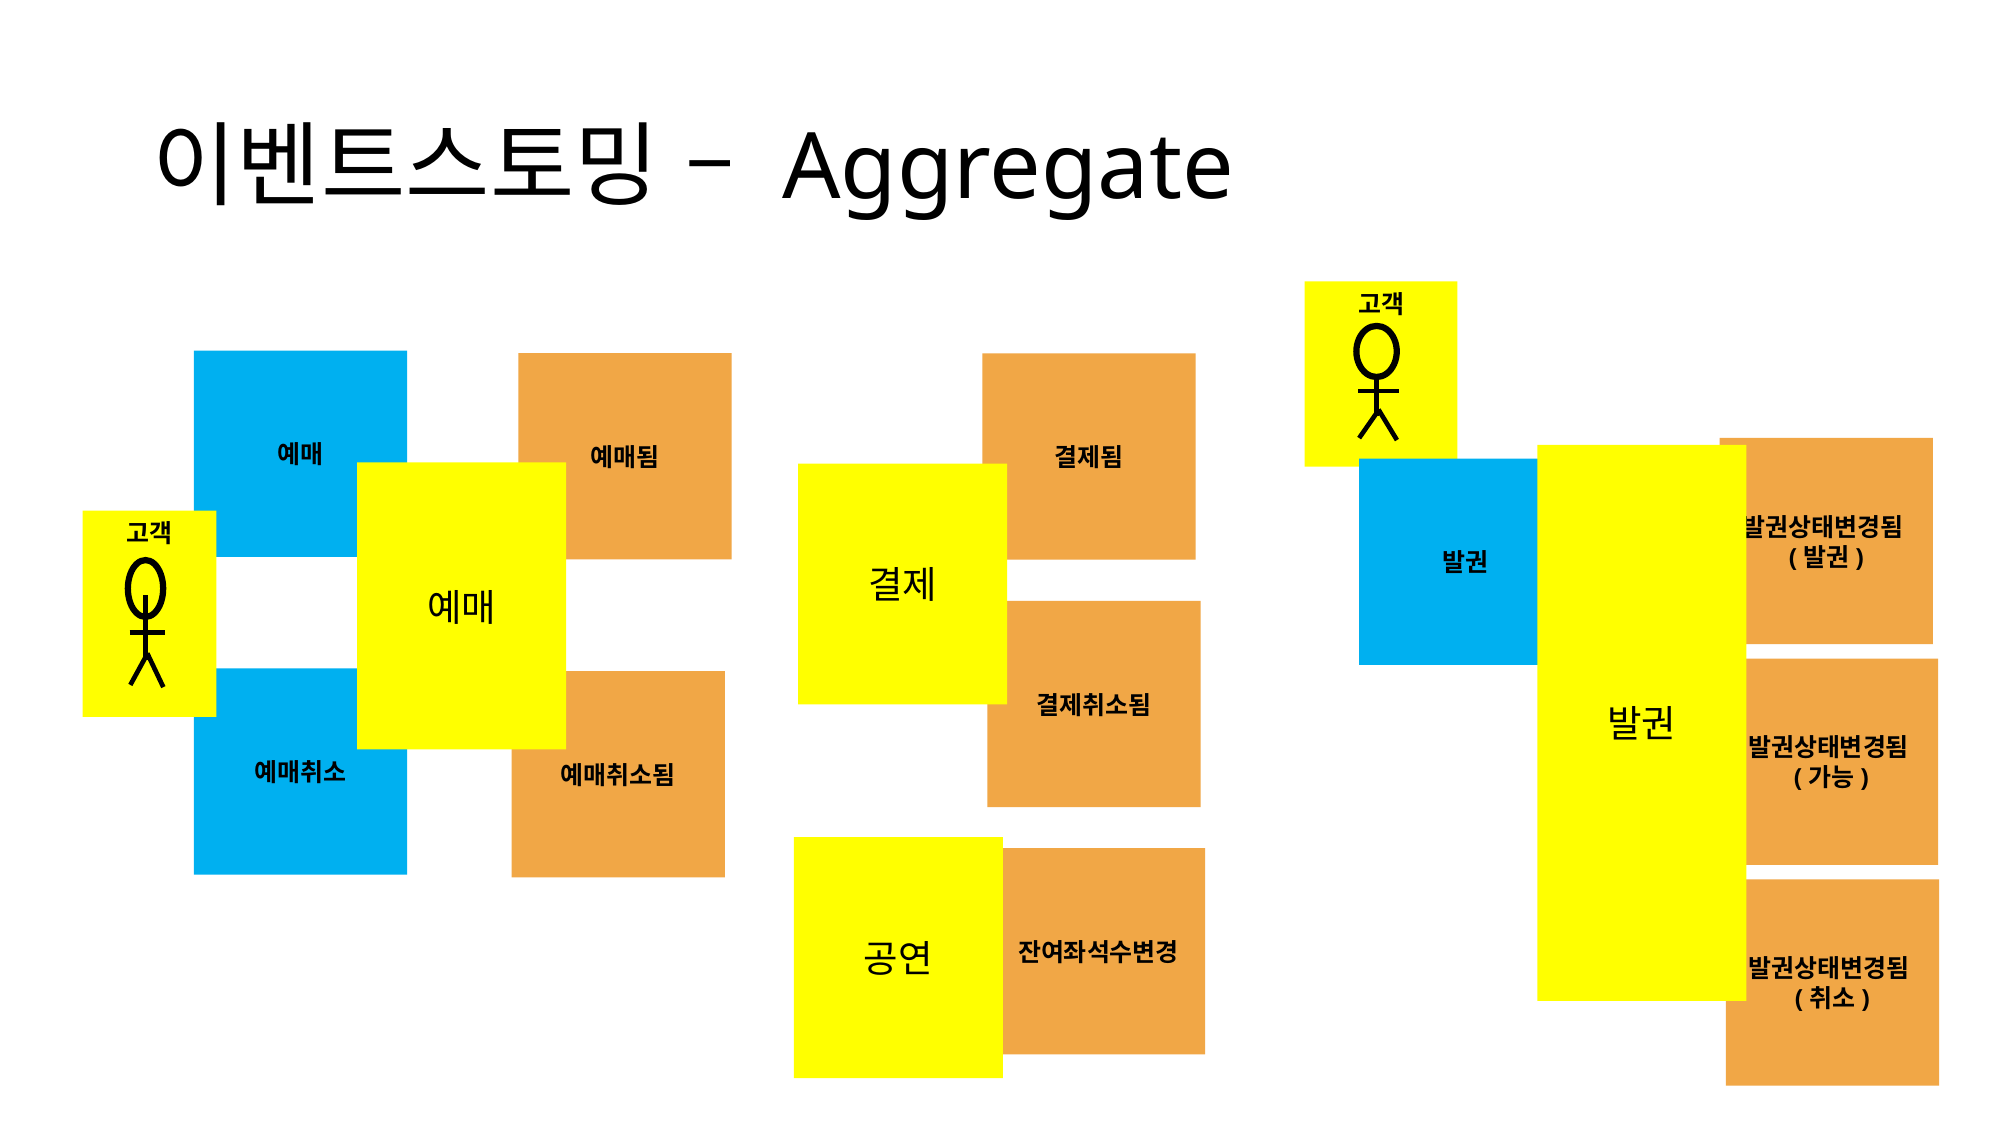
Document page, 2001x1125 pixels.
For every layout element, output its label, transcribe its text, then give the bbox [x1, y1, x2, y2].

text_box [82, 510, 217, 717]
text_box 결제취소됨 [986, 600, 1202, 808]
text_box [1304, 281, 1458, 467]
text_box 결제 [797, 462, 1008, 706]
text_box 공연 [793, 836, 1004, 1079]
text_box 발권상태변경됨(가능) [1747, 658, 1939, 866]
text_box 발권 [1358, 458, 1536, 666]
title 이벤트스토밍 – Aggregate [137, 59, 1863, 278]
text_box 예매됨 [517, 352, 733, 560]
text_box 예매 [356, 461, 567, 751]
text_box 결제됨 [981, 352, 1197, 561]
text_box 잔여좌석수변경 [1004, 847, 1206, 1055]
text_box 발권상태변경됨(발권) [1719, 437, 1934, 645]
text_box 예매 [193, 350, 408, 558]
text_box 예매취소됨 [511, 670, 726, 878]
text_box 예매취소 [193, 667, 408, 876]
text_box 발권상태변경됨(취소) [1725, 878, 1940, 1087]
text_box 발권 [1536, 444, 1747, 1002]
